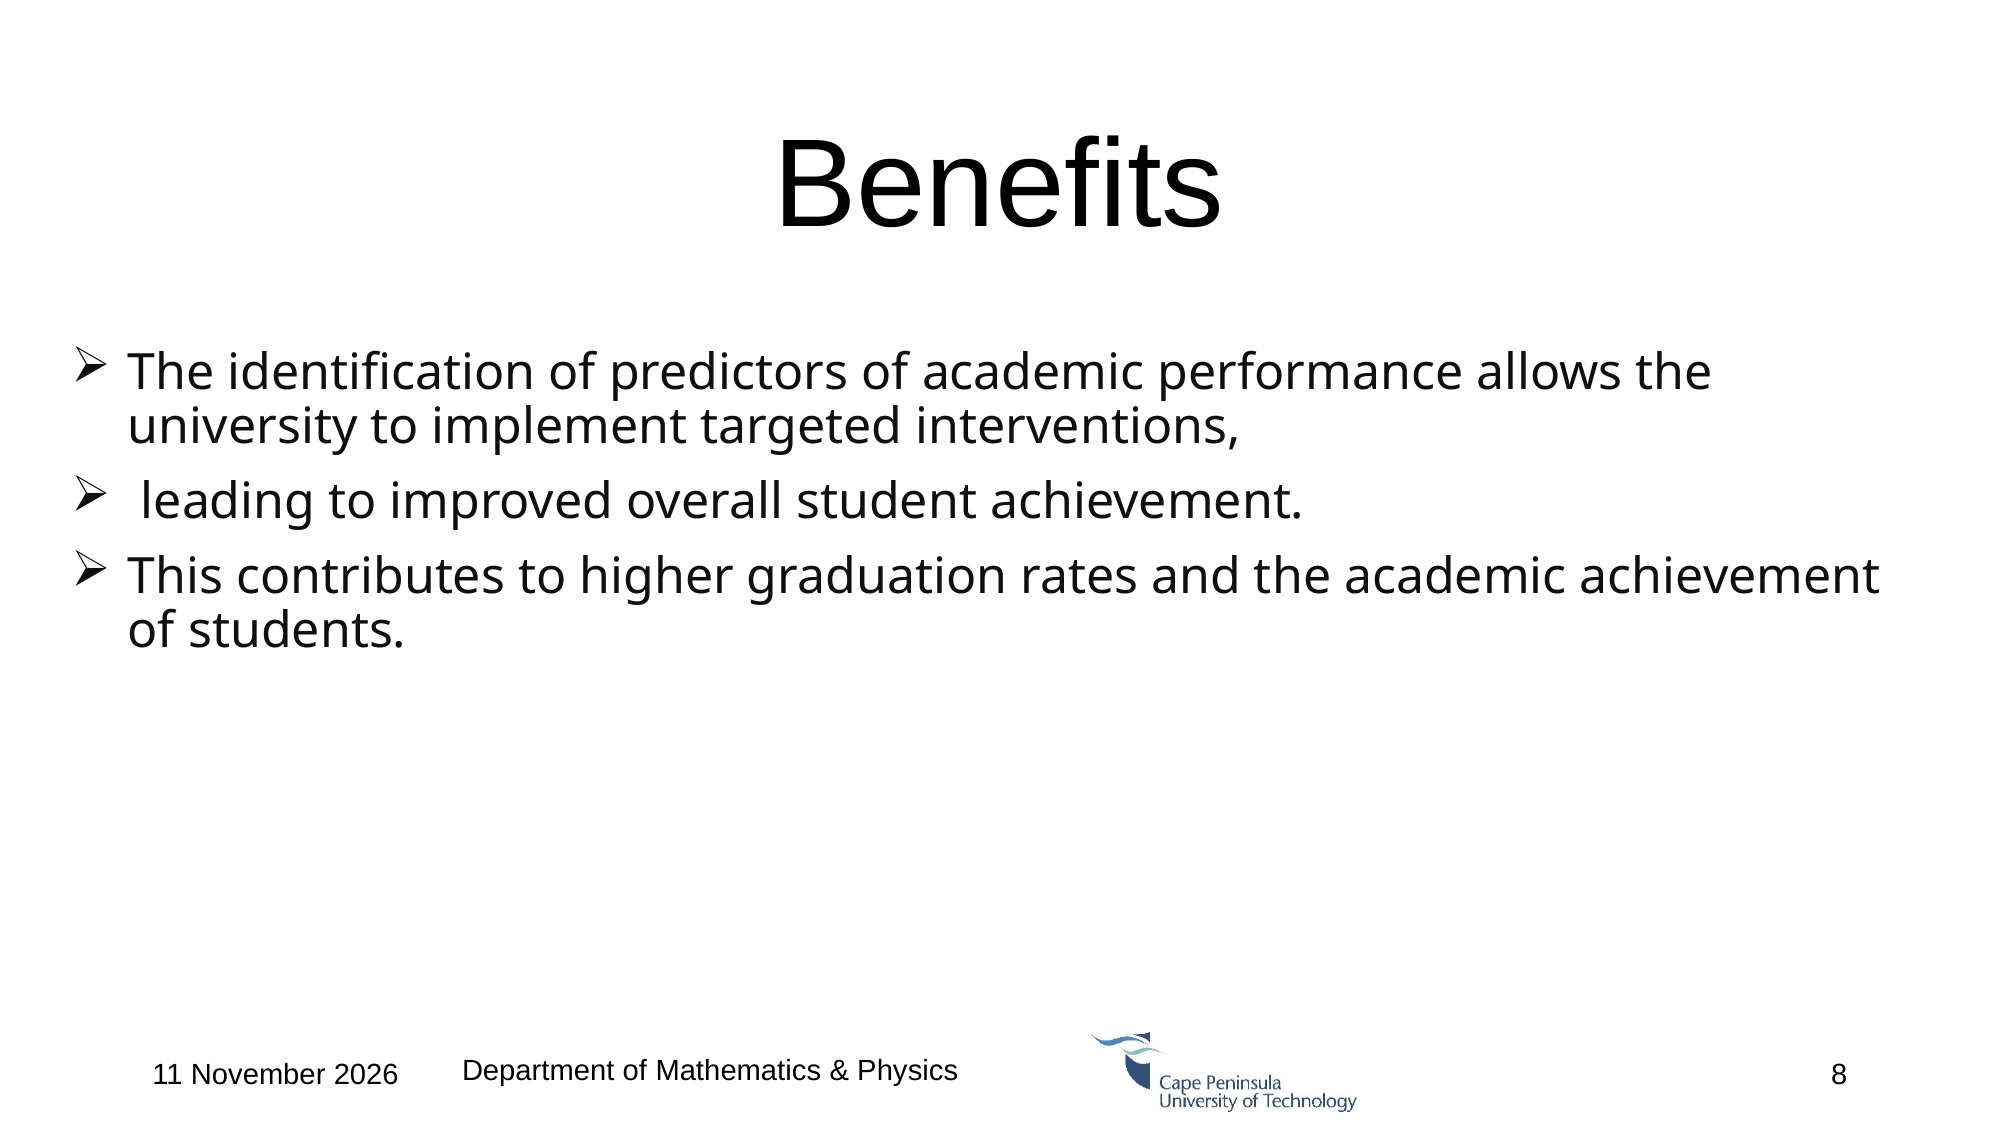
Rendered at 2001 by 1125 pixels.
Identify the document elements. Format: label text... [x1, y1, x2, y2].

title Benefits [136, 50, 1862, 261]
list The identification of predictors of academic performance allows the university to implement targeted interventions, leading to improved overall student achievement. This contributes to higher graduation rates and the academic achievement of students. [56, 339, 1903, 887]
slide_number 8 [1412, 1042, 1863, 1103]
picture [1091, 1032, 1432, 1113]
footer Department of Mathematics & Physics [447, 1014, 1035, 1075]
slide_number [137, 1042, 588, 1103]
